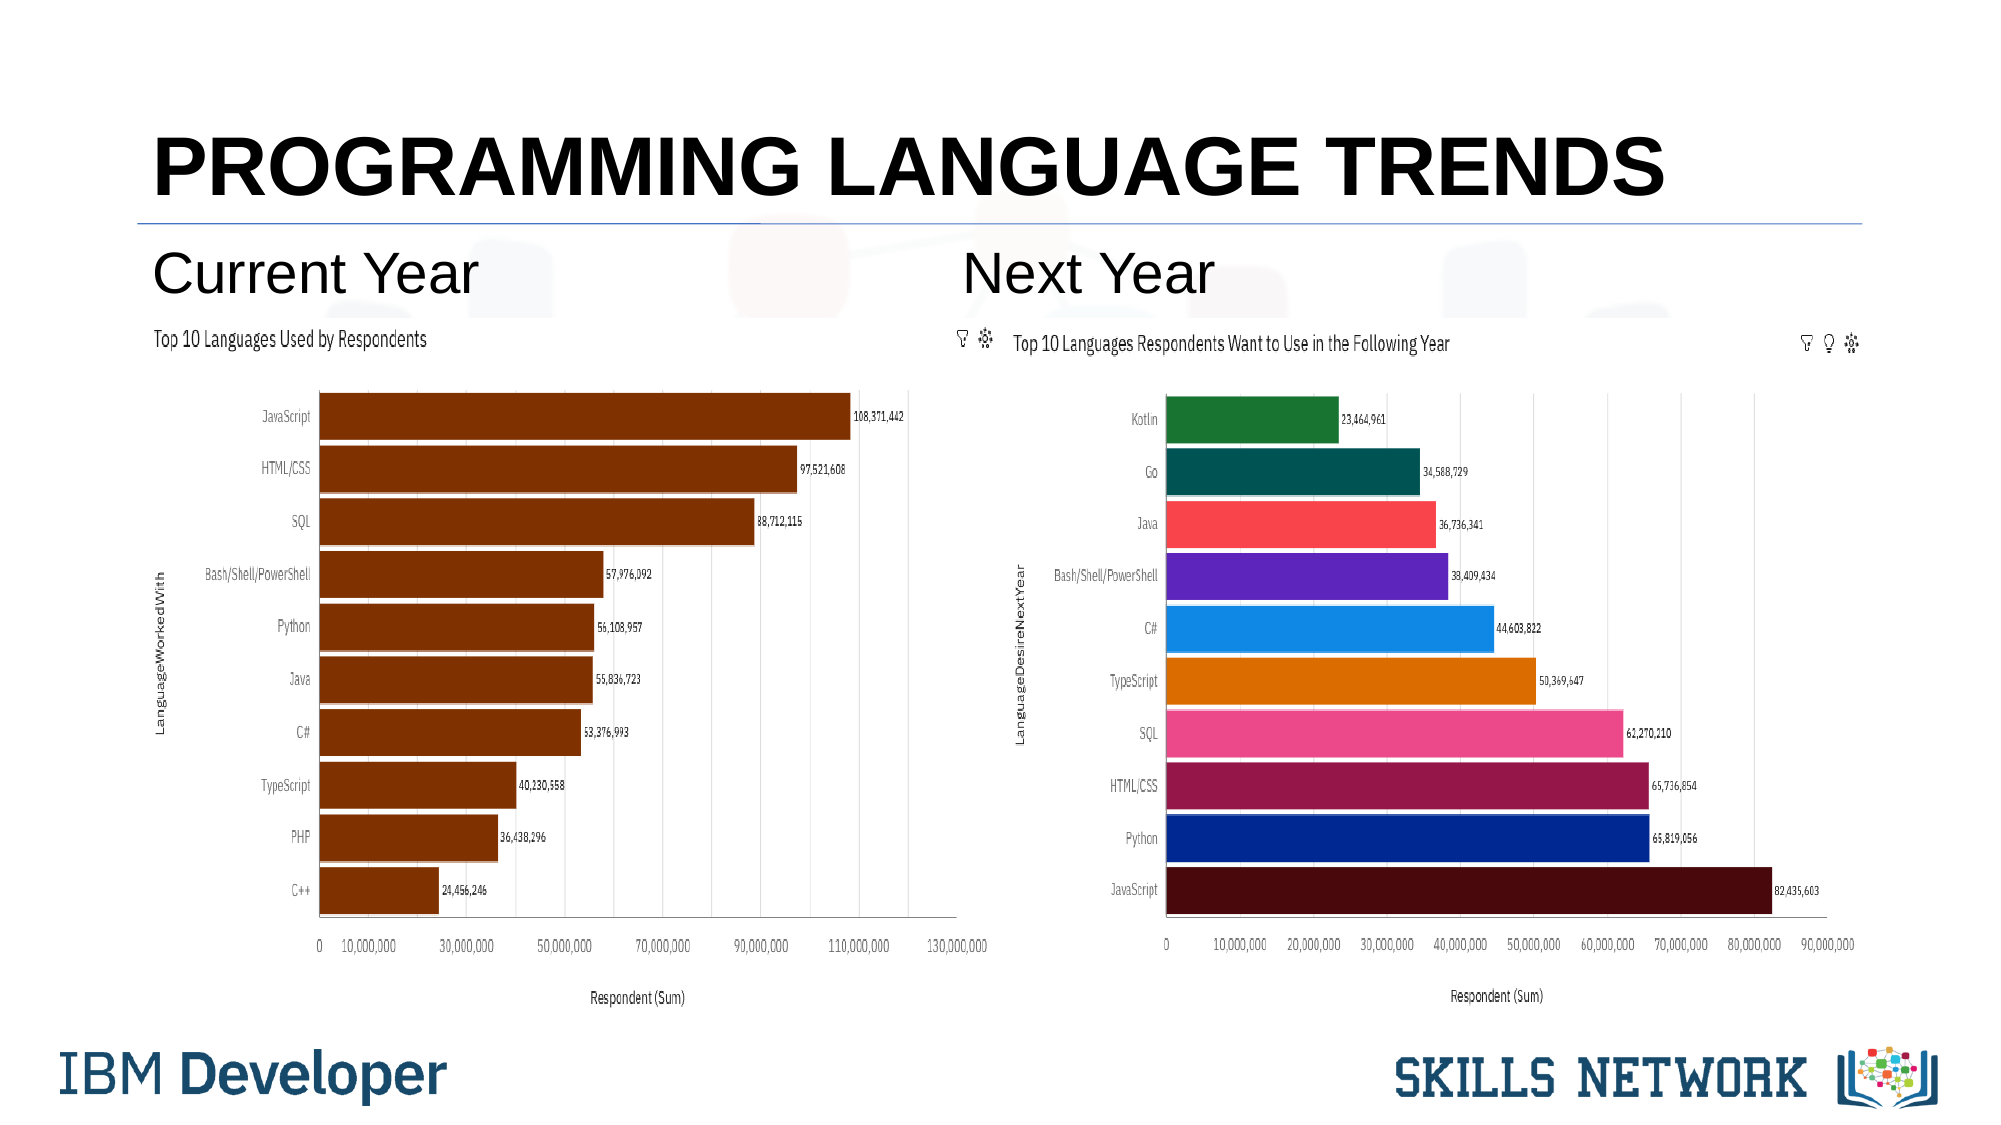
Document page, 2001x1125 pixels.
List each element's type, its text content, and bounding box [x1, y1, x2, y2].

list Current Year [137, 236, 504, 318]
title PROGRAMMING LANGUAGE TRENDS [137, 59, 1863, 278]
picture [1390, 1045, 1945, 1111]
picture [137, 318, 1863, 1021]
list Next Year [947, 236, 1237, 318]
picture [55, 1045, 459, 1108]
